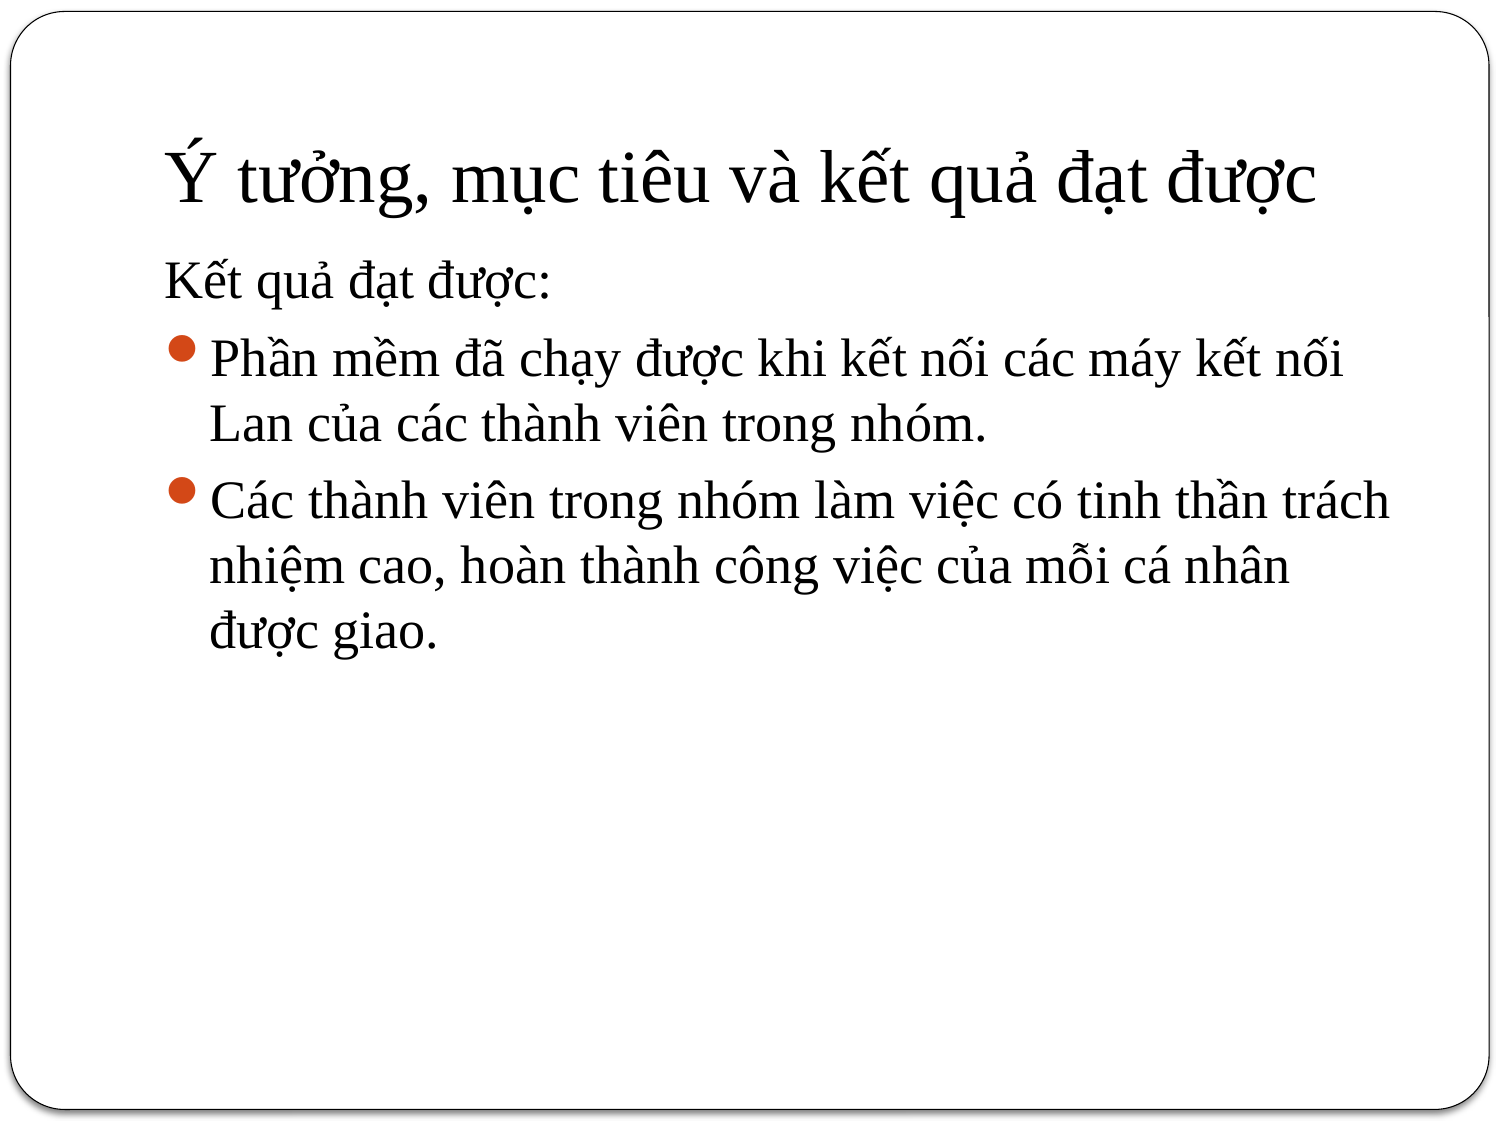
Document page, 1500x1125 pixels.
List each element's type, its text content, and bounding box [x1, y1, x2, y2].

title Ý tưởng, mục tiêu và kết quả đạt được [150, 45, 1425, 233]
list Kết quả đạt được: Phần mềm đã chạy được khi kết nối các máy kết nối Lan của các thành viên trong nhóm. Các thành viên trong nhóm làm việc có tinh thần trách nhiệm cao, hoàn thành công việc của mỗi cá nhân được giao. [150, 237, 1425, 988]
